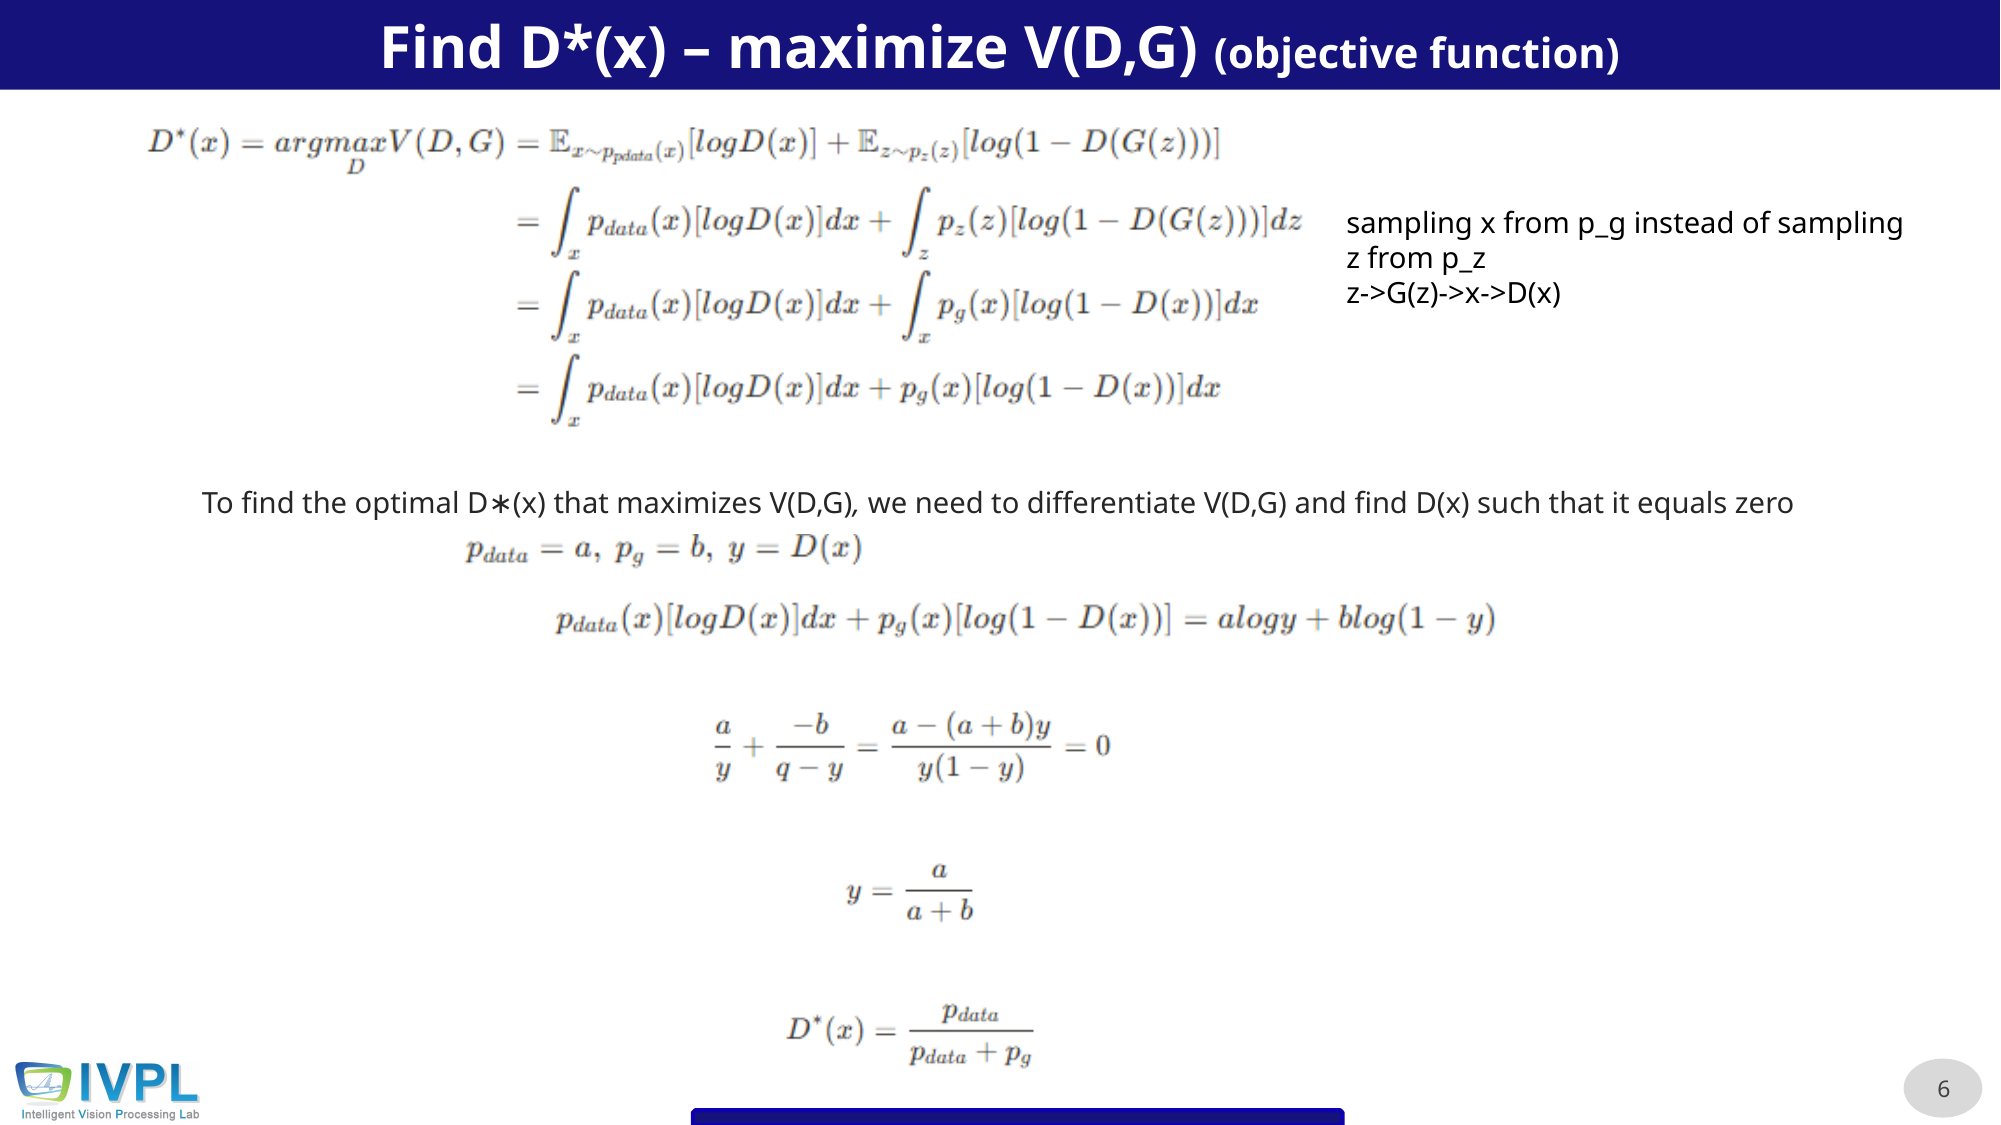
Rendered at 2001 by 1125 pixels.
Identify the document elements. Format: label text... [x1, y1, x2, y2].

picture [15, 1062, 200, 1122]
list Find D*(x) – maximize V(D,G) (objective function) [66, 0, 1934, 90]
picture [439, 534, 1569, 595]
text_box To find the optimal D∗(x) that maximizes V(D,G), we need to differentiate V(D,G) and find D(x) such that it equals zero [187, 476, 1854, 527]
text_box sampling x from p_g instead of sampling z from p_z z->G(z)->x->D(x) [1336, 196, 1920, 317]
picture [419, 597, 1548, 665]
picture [682, 685, 1139, 1090]
picture [119, 113, 1332, 454]
